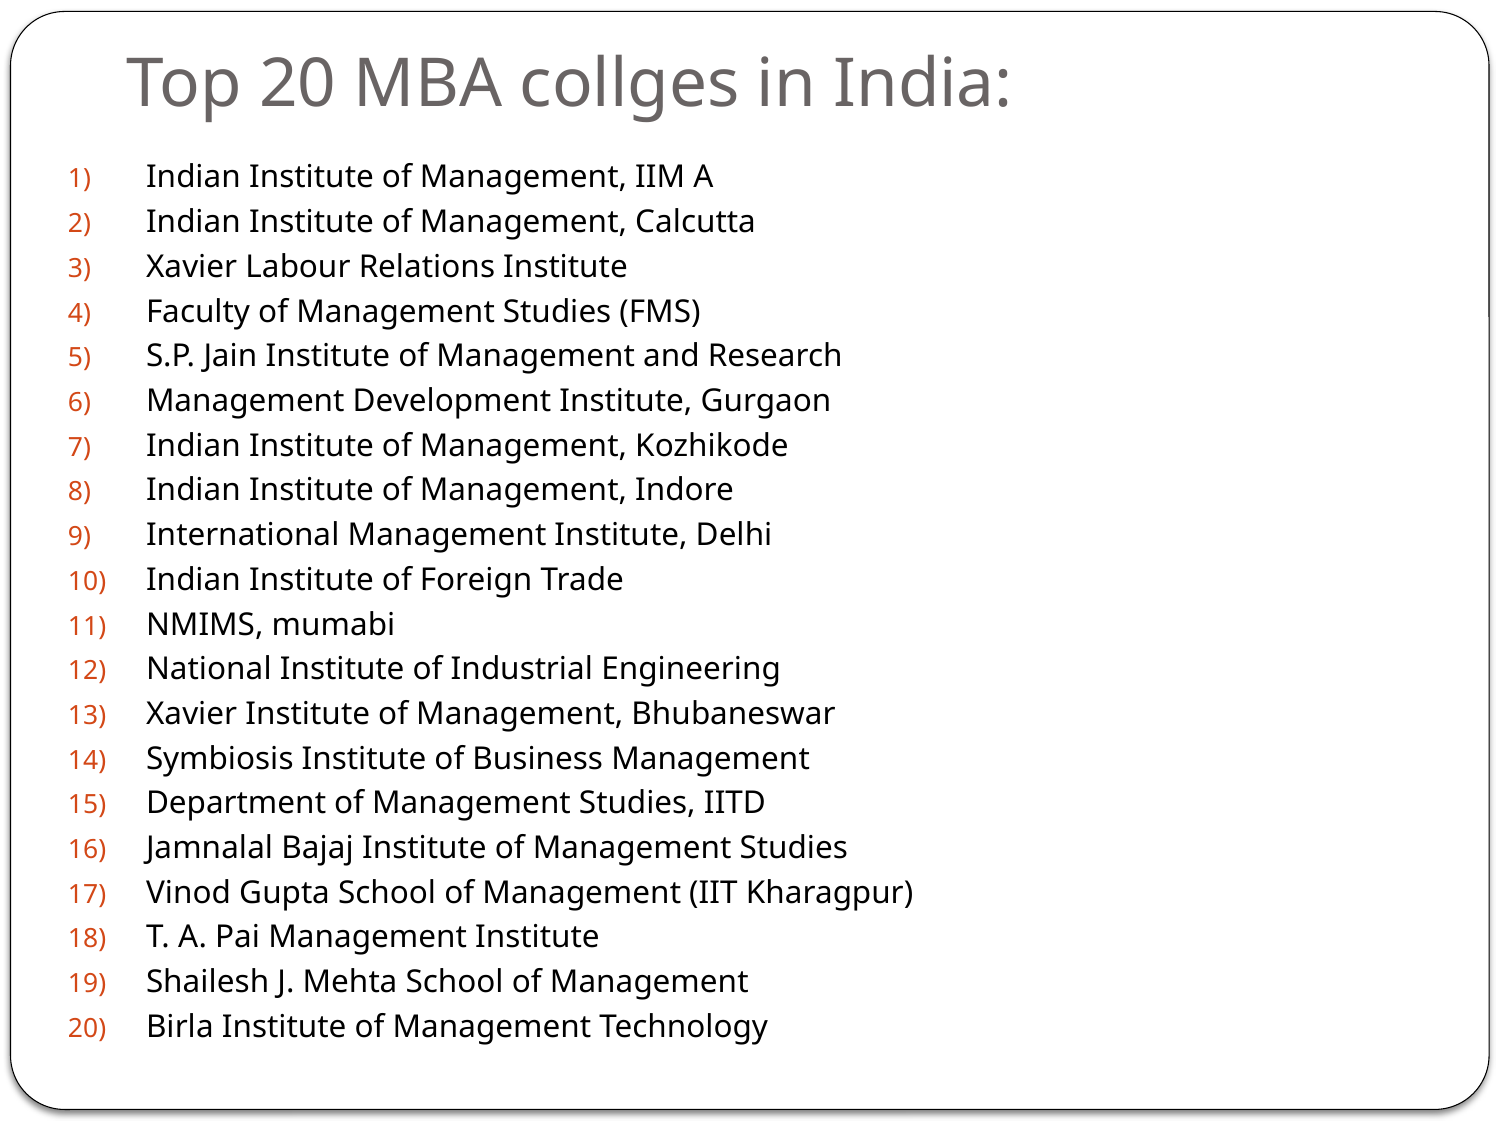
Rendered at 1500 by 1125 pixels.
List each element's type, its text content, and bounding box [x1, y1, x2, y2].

title Top 20 MBA collges in India: [112, 30, 1388, 135]
list Indian Institute of Management, IIM A Indian Institute of Management, Calcutta Xavier Labour Relations Institute Faculty of Management Studies (FMS) S.P. Jain Institute of Management and Research Management Development Institute, Gurgaon Indian Institute of Management, Kozhikode Indian Institute of Management, Indore International Management Institute, Delhi Indian Institute of Foreign Trade NMIMS, mumabi National Institute of Industrial Engineering Xavier Institute of Management, Bhubaneswar Symbiosis Institute of Business Management Department of Management Studies, IITD Jamnalal Bajaj Institute of Management Studies Vinod Gupta School of Management (IIT Kharagpur) T. A. Pai Management Institute Shailesh J. Mehta School of Management Birla Institute of Management Technology [53, 149, 1500, 1066]
